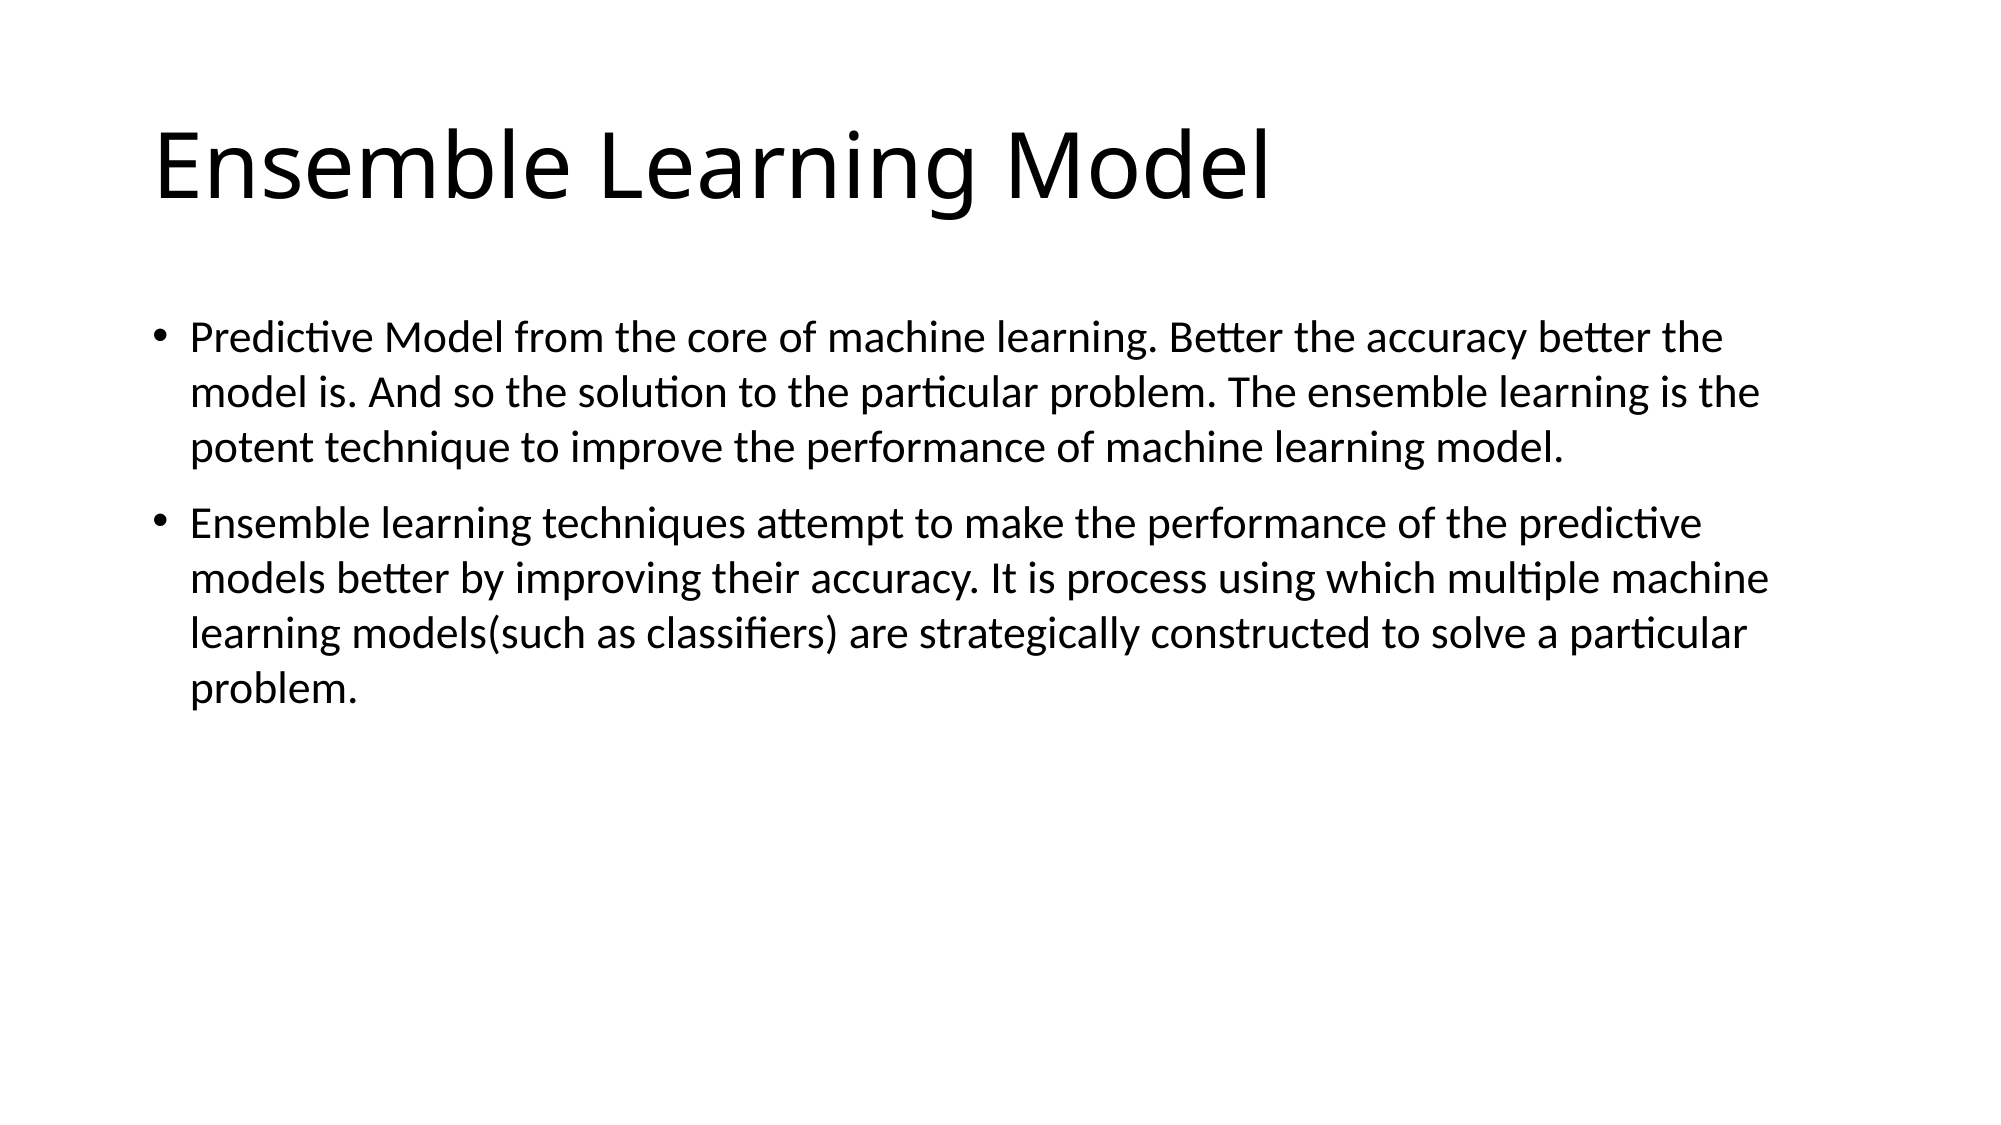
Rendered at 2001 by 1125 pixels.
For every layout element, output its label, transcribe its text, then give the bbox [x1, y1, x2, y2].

list Predictive Model from the core of machine learning. Better the accuracy better the model is. And so the solution to the particular problem. The ensemble learning is the potent technique to improve the performance of machine learning model. Ensemble learning techniques attempt to make the performance of the predictive models better by improving their accuracy. It is process using which multiple machine learning models(such as classifiers) are strategically constructed to solve a particular problem. [137, 299, 1863, 1014]
title Ensemble Learning Model [137, 59, 1863, 278]
